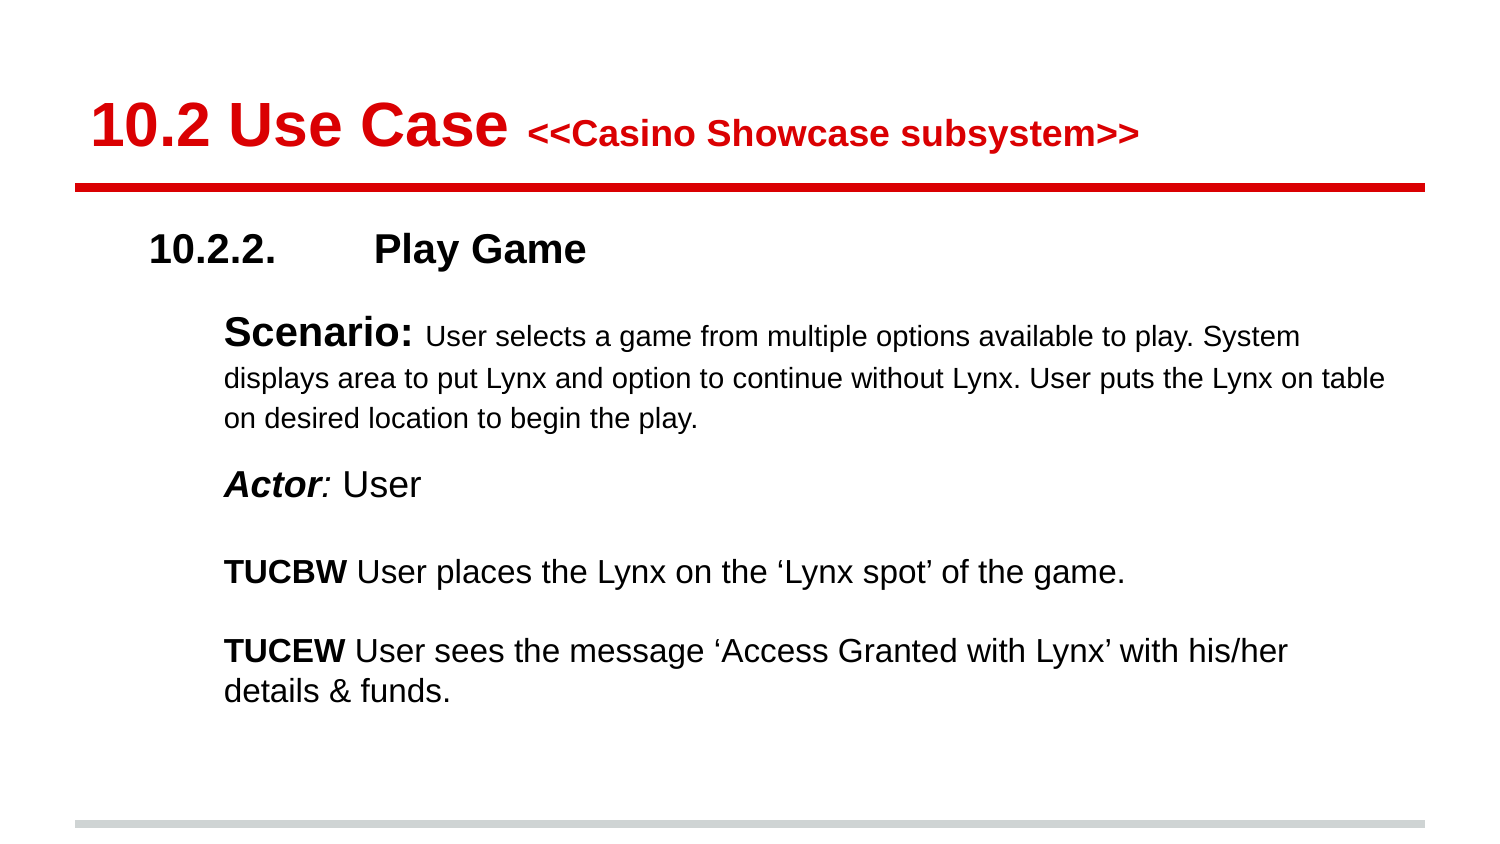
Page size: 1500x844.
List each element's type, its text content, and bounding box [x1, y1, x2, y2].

title 10.2 Use Case <<Casino Showcase subsystem>> [75, 33, 1425, 175]
list 10.2.2. Play Game Scenario: User selects a game from multiple options available to play. System displays area to put Lynx and option to continue without Lynx. User puts the Lynx on table on desired location to begin the play. Actor: User TUCBW User places the Lynx on the ‘Lynx spot’ of the game. TUCEW User sees the message ‘Access Granted with Lynx’ with his/her details & funds. [58, 206, 1409, 819]
